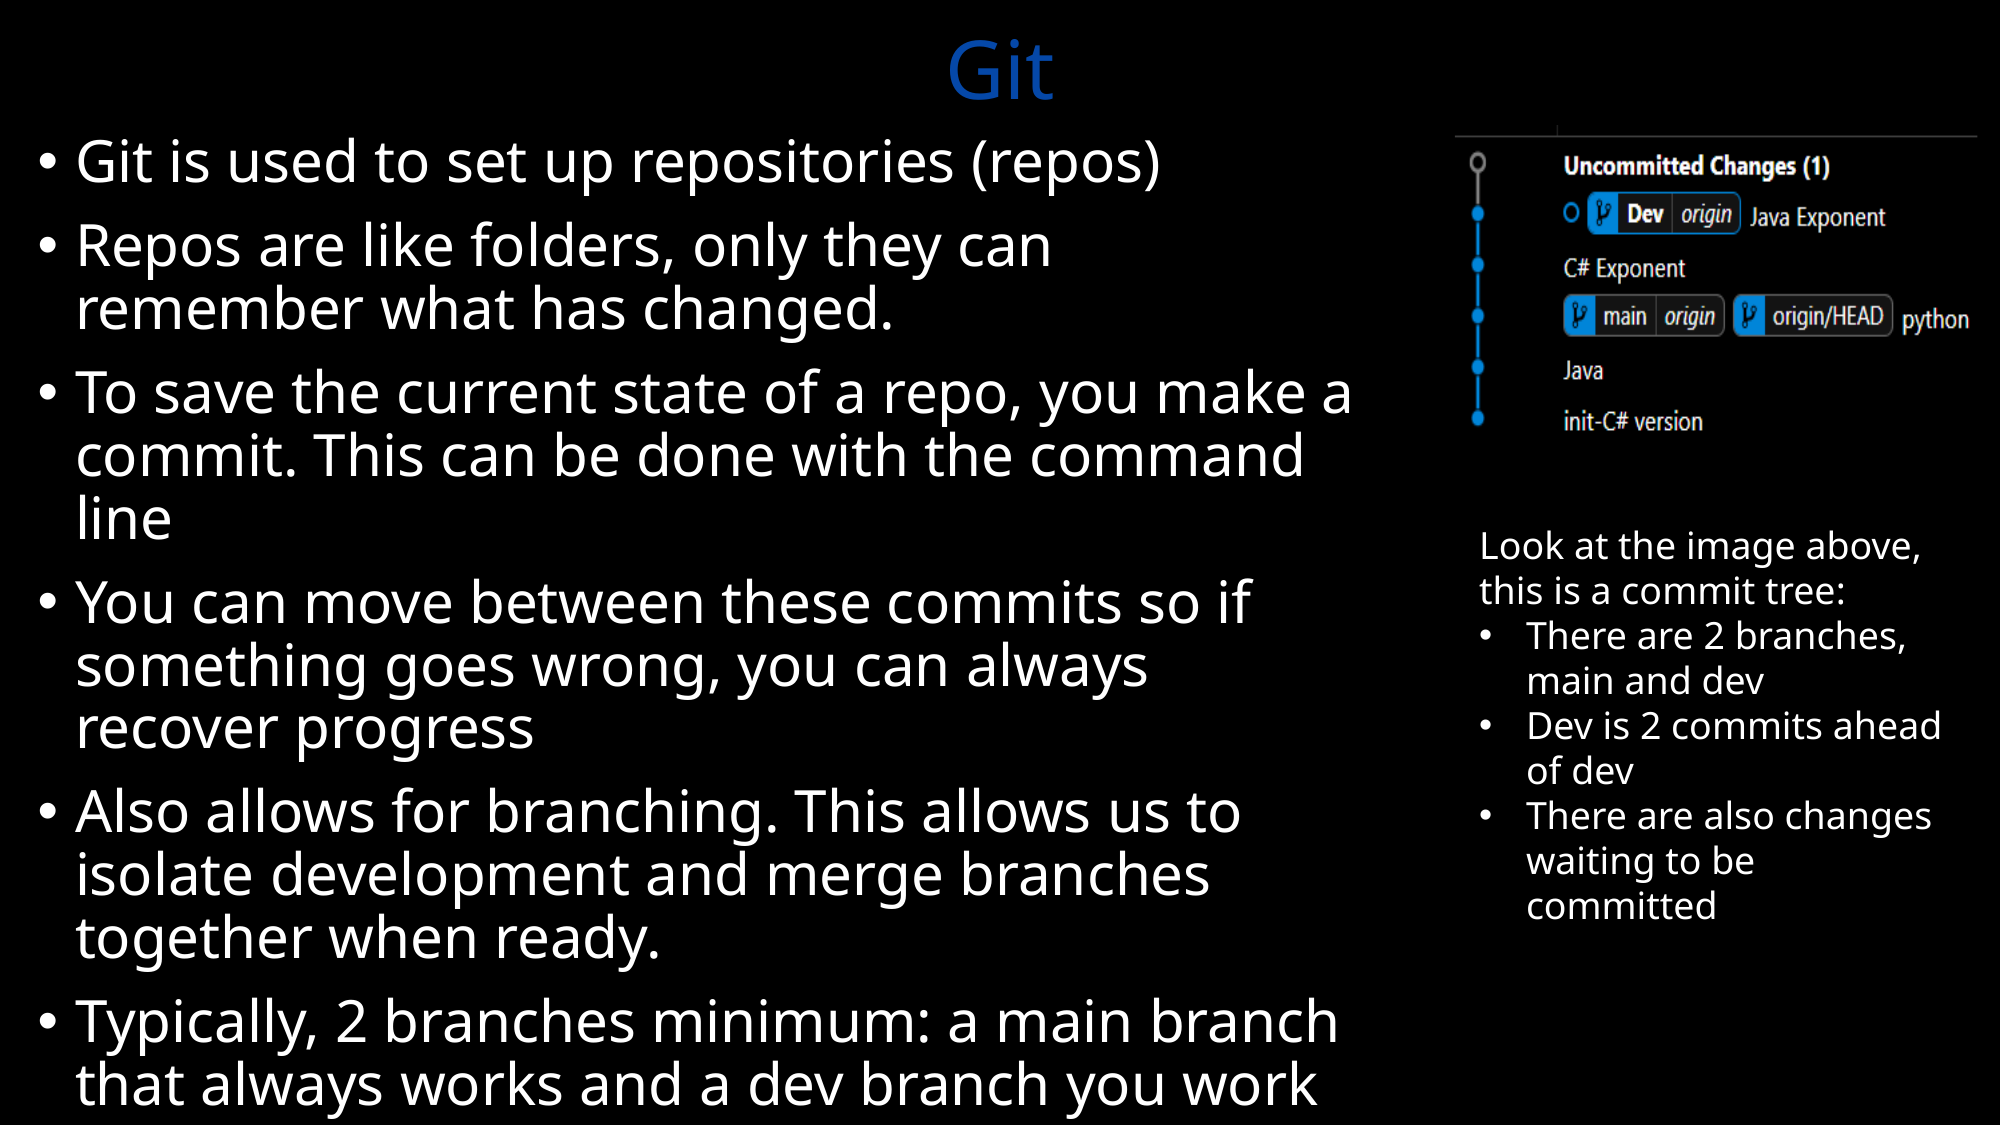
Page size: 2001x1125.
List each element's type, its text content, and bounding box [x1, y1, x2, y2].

text_box Look at the image above, this is a commit tree: There are 2 branches, main and dev Dev is 2 commits ahead of dev There are also changes waiting to be committed [1464, 514, 1962, 980]
title Git [249, 21, 1750, 125]
picture [1454, 124, 1978, 458]
list Git is used to set up repositories (repos) Repos are like folders, only they can remember what has changed. To save the current state of a repo, you make a commit. This can be done with the command line You can move between these commits so if something goes wrong, you can always recover progress Also allows for branching. This allows us to isolate development and merge branches together when ready. Typically, 2 branches minimum: a main branch that always works and a dev branch you work on. [22, 125, 1371, 1029]
